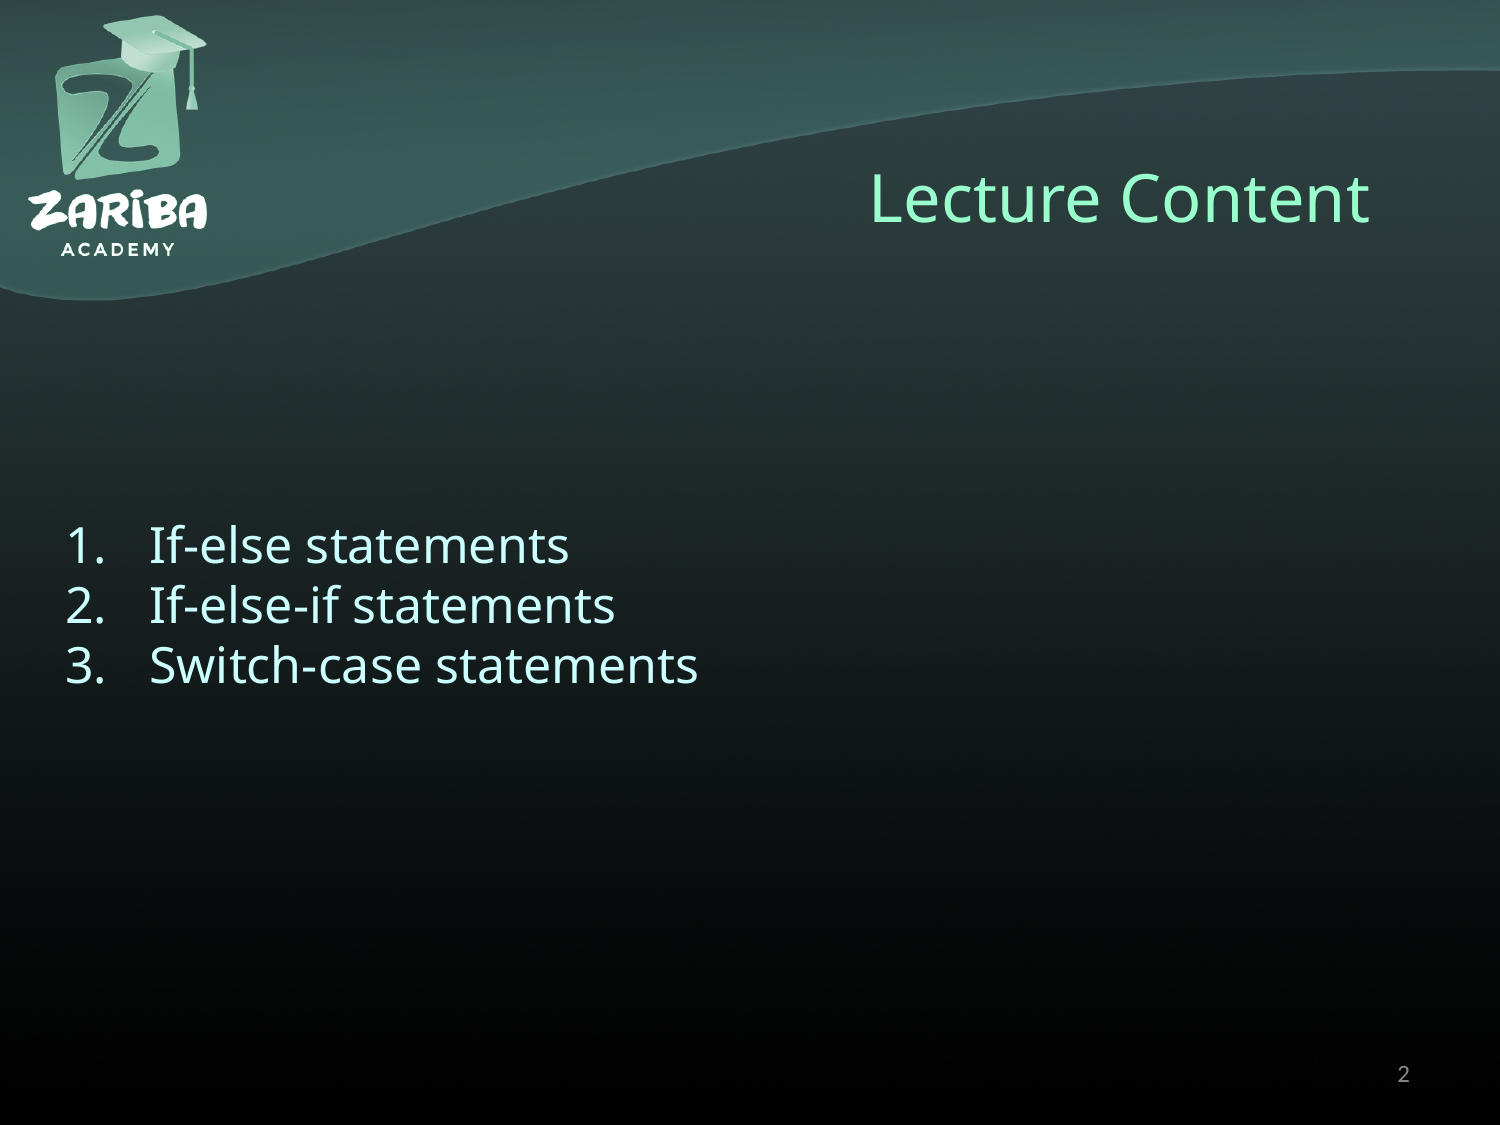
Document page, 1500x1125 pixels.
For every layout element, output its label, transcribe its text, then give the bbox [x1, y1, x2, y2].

picture [0, 0, 1500, 1125]
title Lecture Content [562, 75, 1500, 317]
text_box If-else statements If-else-if statements Switch-case statements [50, 312, 1225, 1075]
slide_number 2 [1074, 1042, 1425, 1103]
